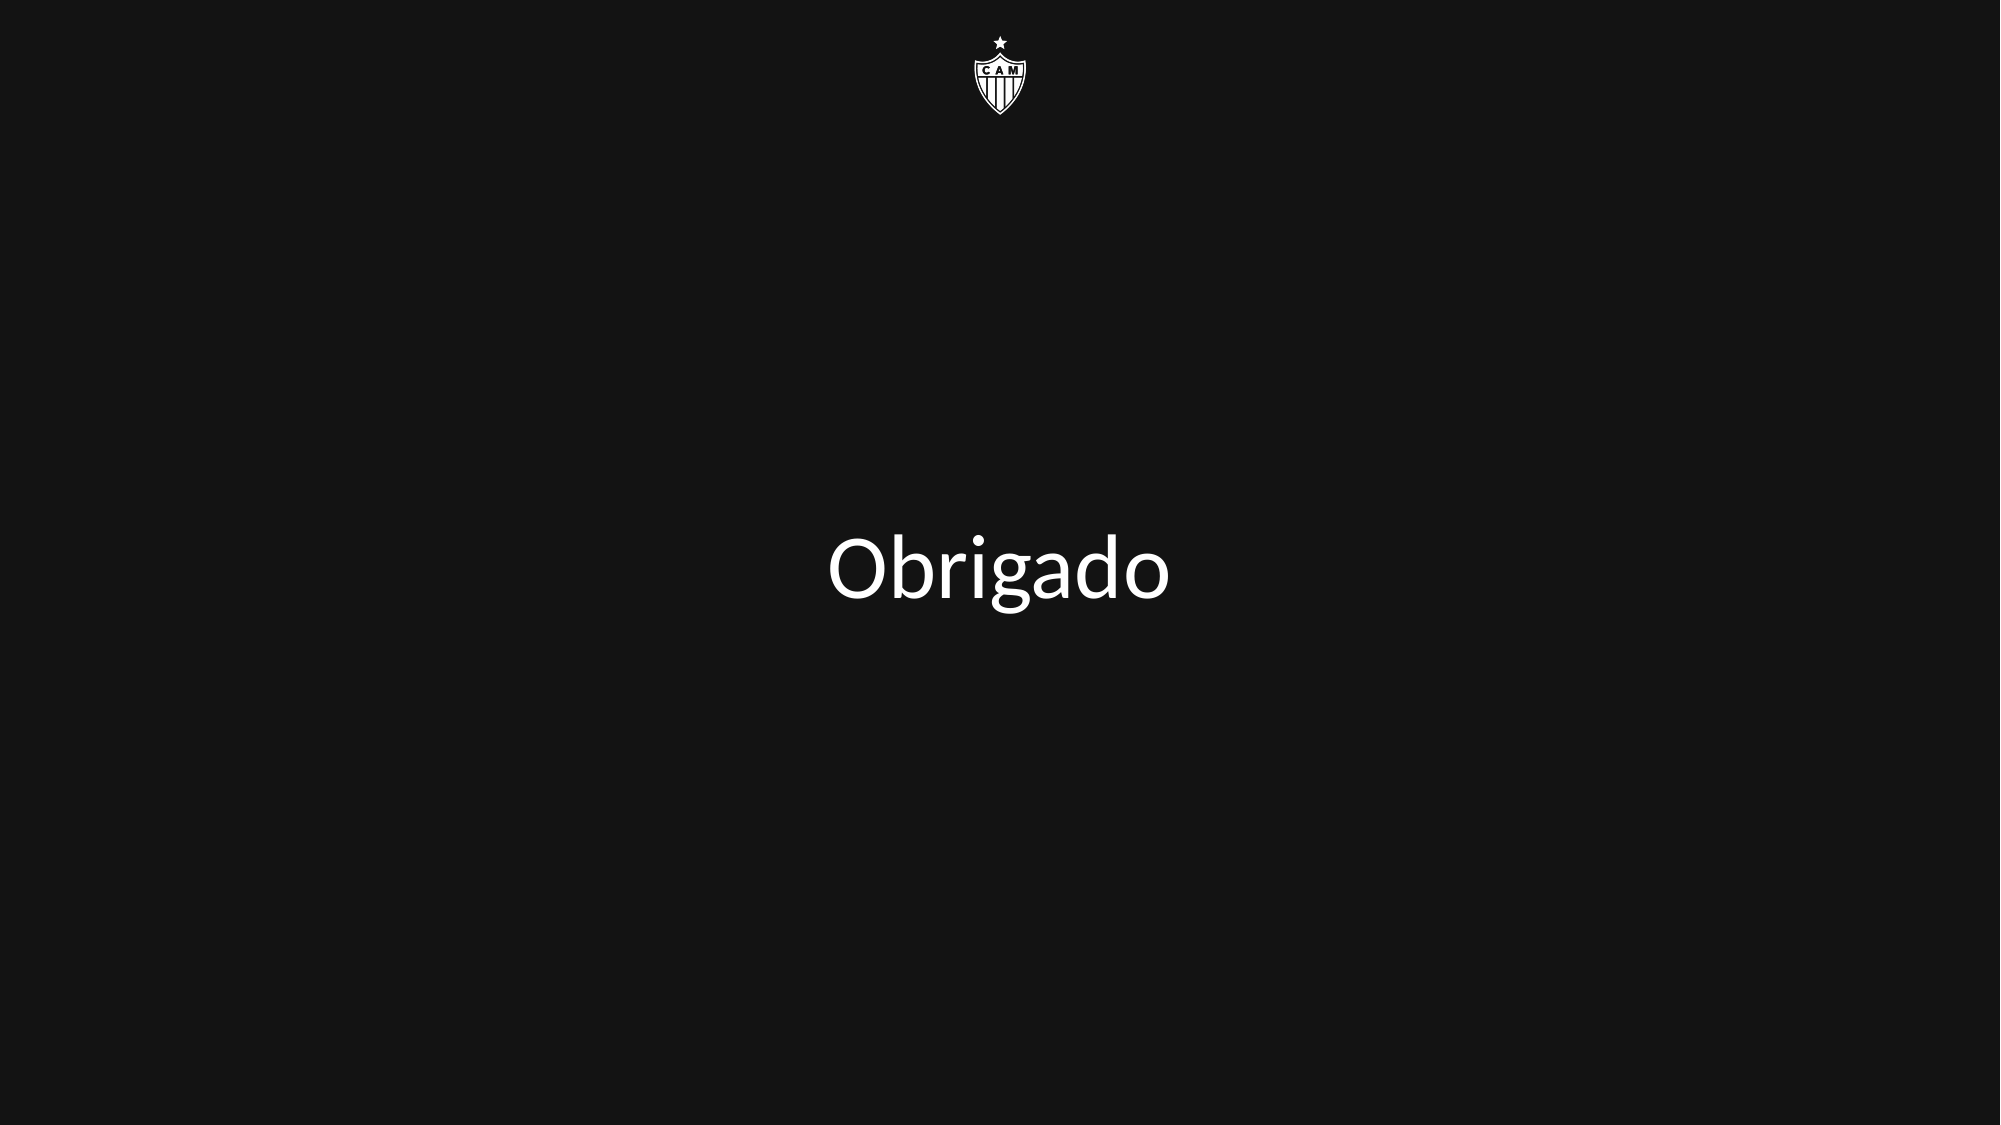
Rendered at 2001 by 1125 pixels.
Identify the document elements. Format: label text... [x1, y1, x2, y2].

picture [958, 33, 1042, 118]
text_box Obrigado [3, 499, 1997, 624]
